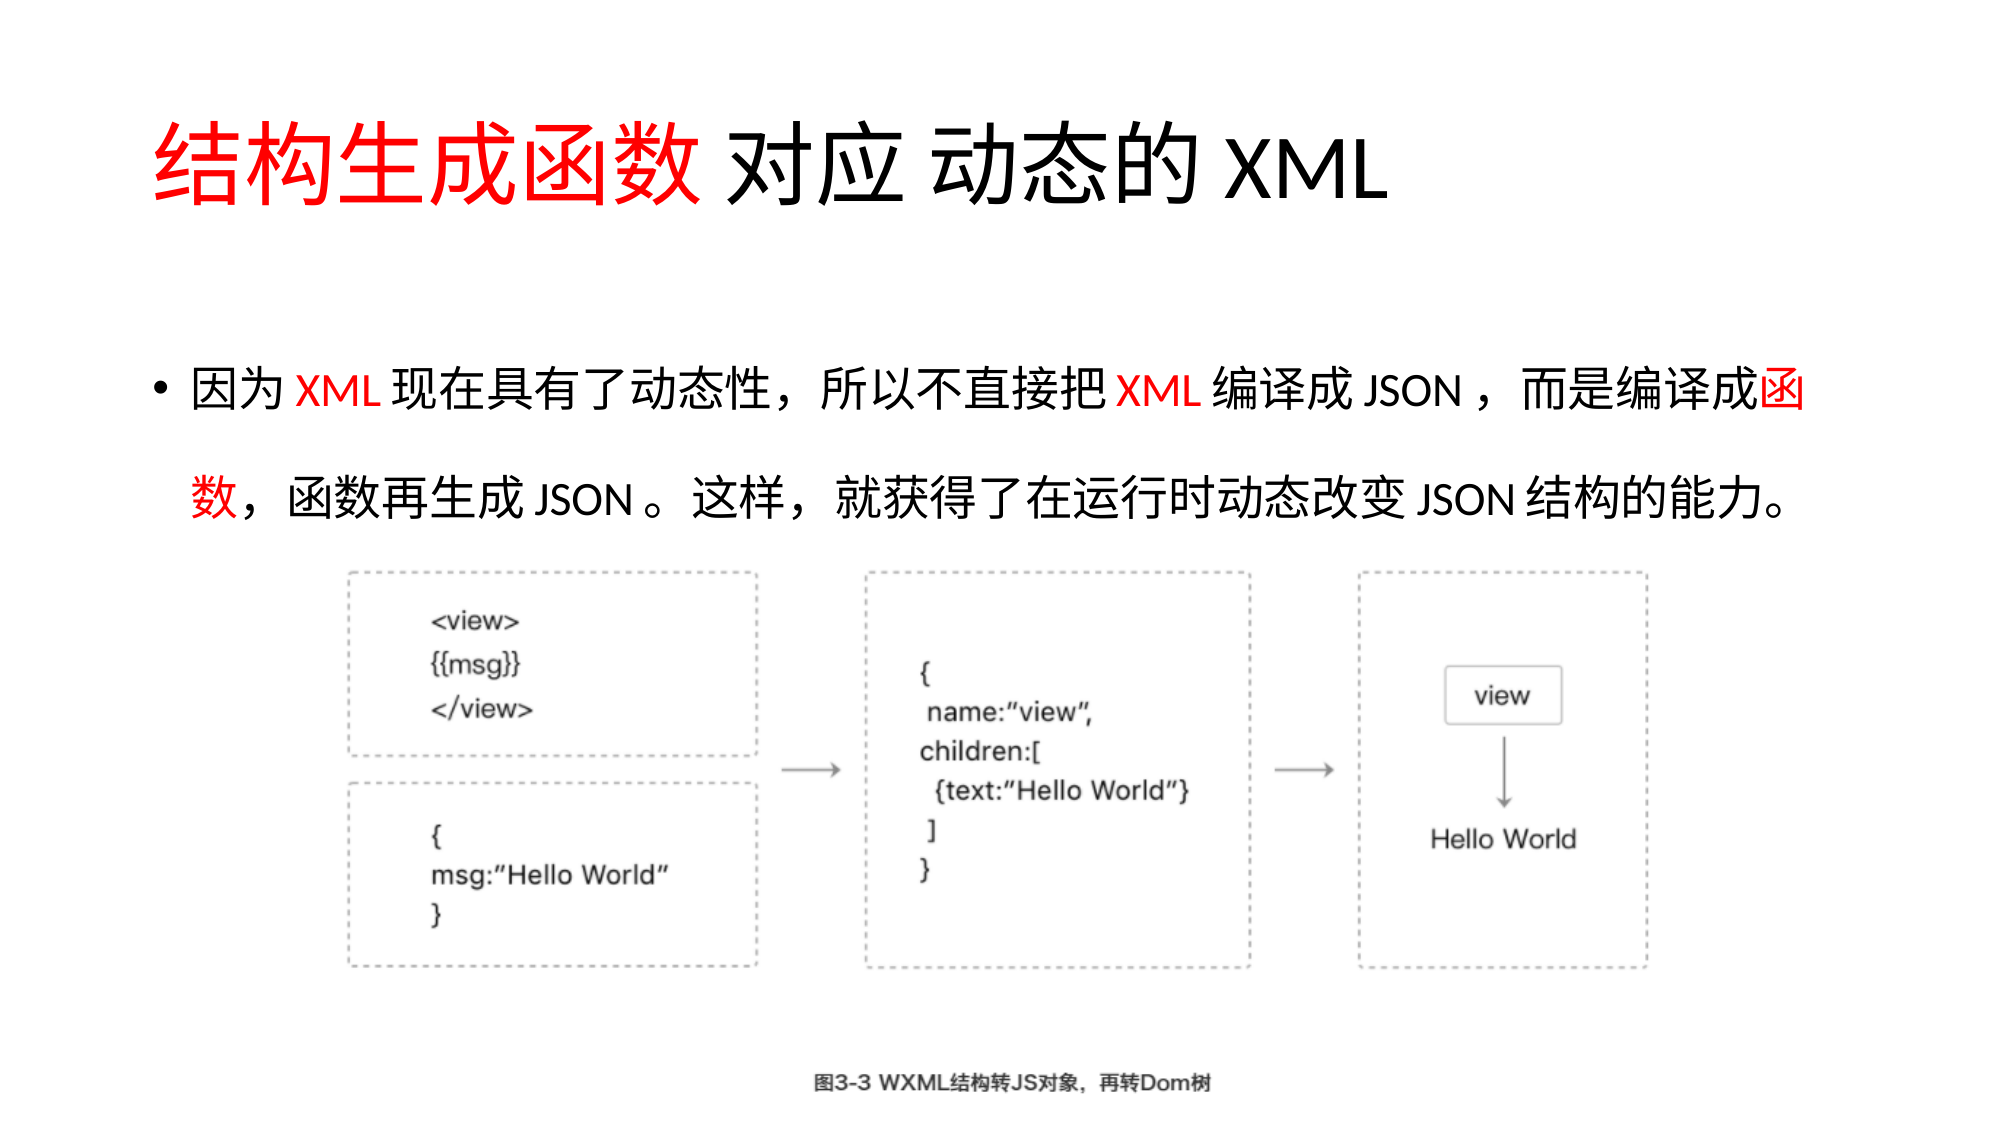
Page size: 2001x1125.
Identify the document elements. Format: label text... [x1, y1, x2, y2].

title 结构生成函数 对应 动态的XML [137, 59, 1863, 278]
picture [301, 533, 1698, 1108]
list 因为XML现在具有了动态性，所以不直接把XML编译成JSON，而是编译成函数，函数再生成JSON。这样，就获得了在运行时动态改变JSON结构的能力。 [137, 299, 1863, 563]
